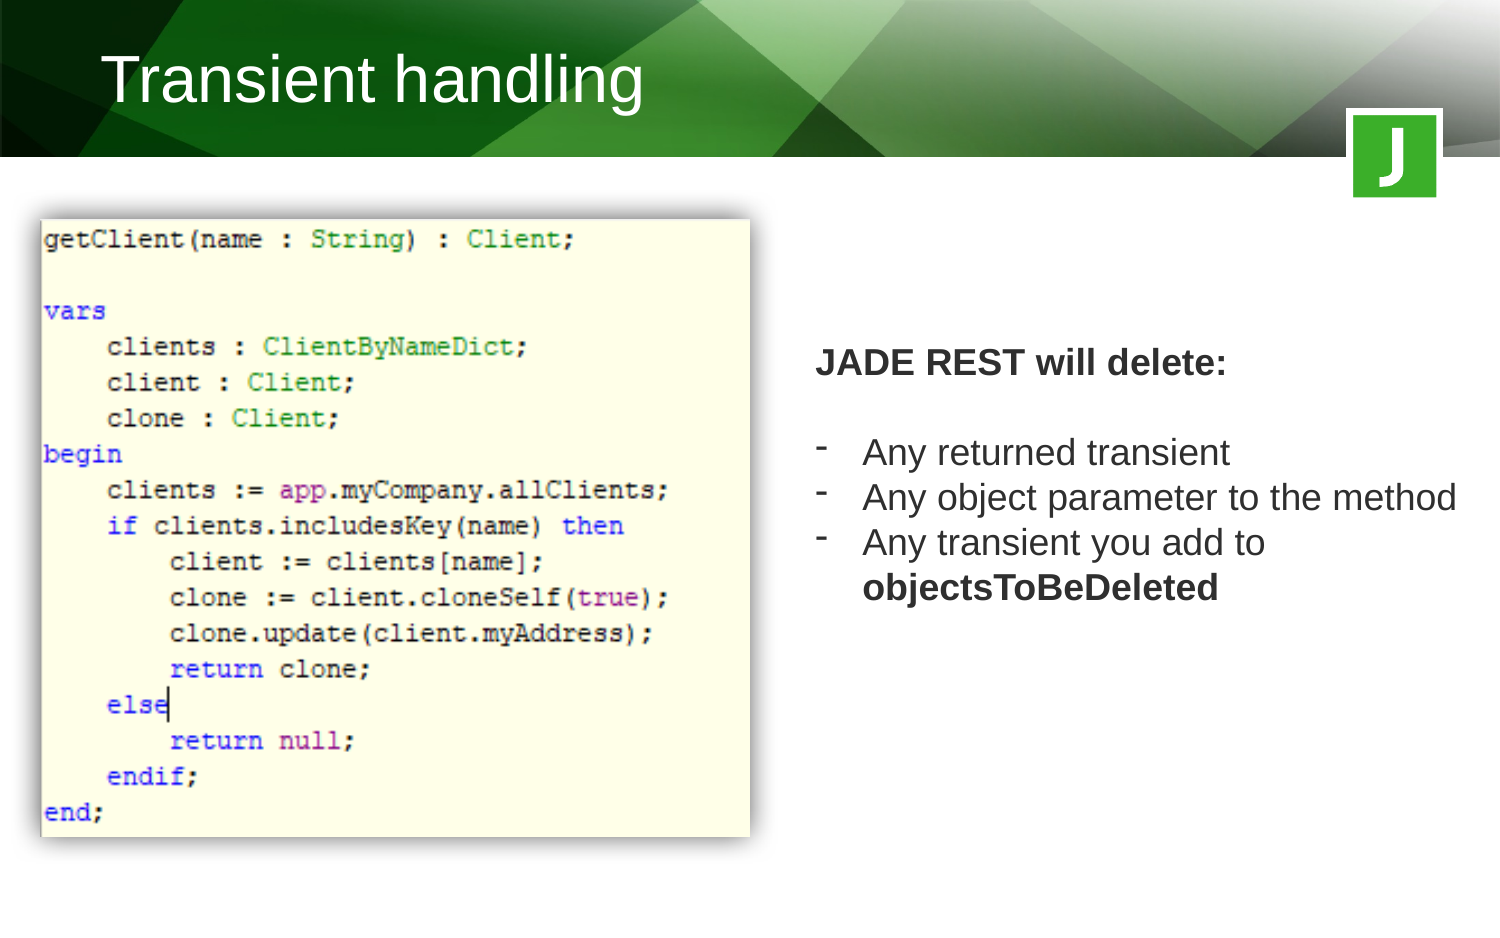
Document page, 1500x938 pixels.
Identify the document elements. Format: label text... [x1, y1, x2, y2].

picture [40, 219, 751, 837]
picture [0, 0, 1500, 204]
text_box Transient handling [85, 28, 1284, 124]
text_box JADE REST will delete: Any returned transient Any object parameter to the method Any transient you add to objectsToBeDeleted [800, 331, 1481, 616]
